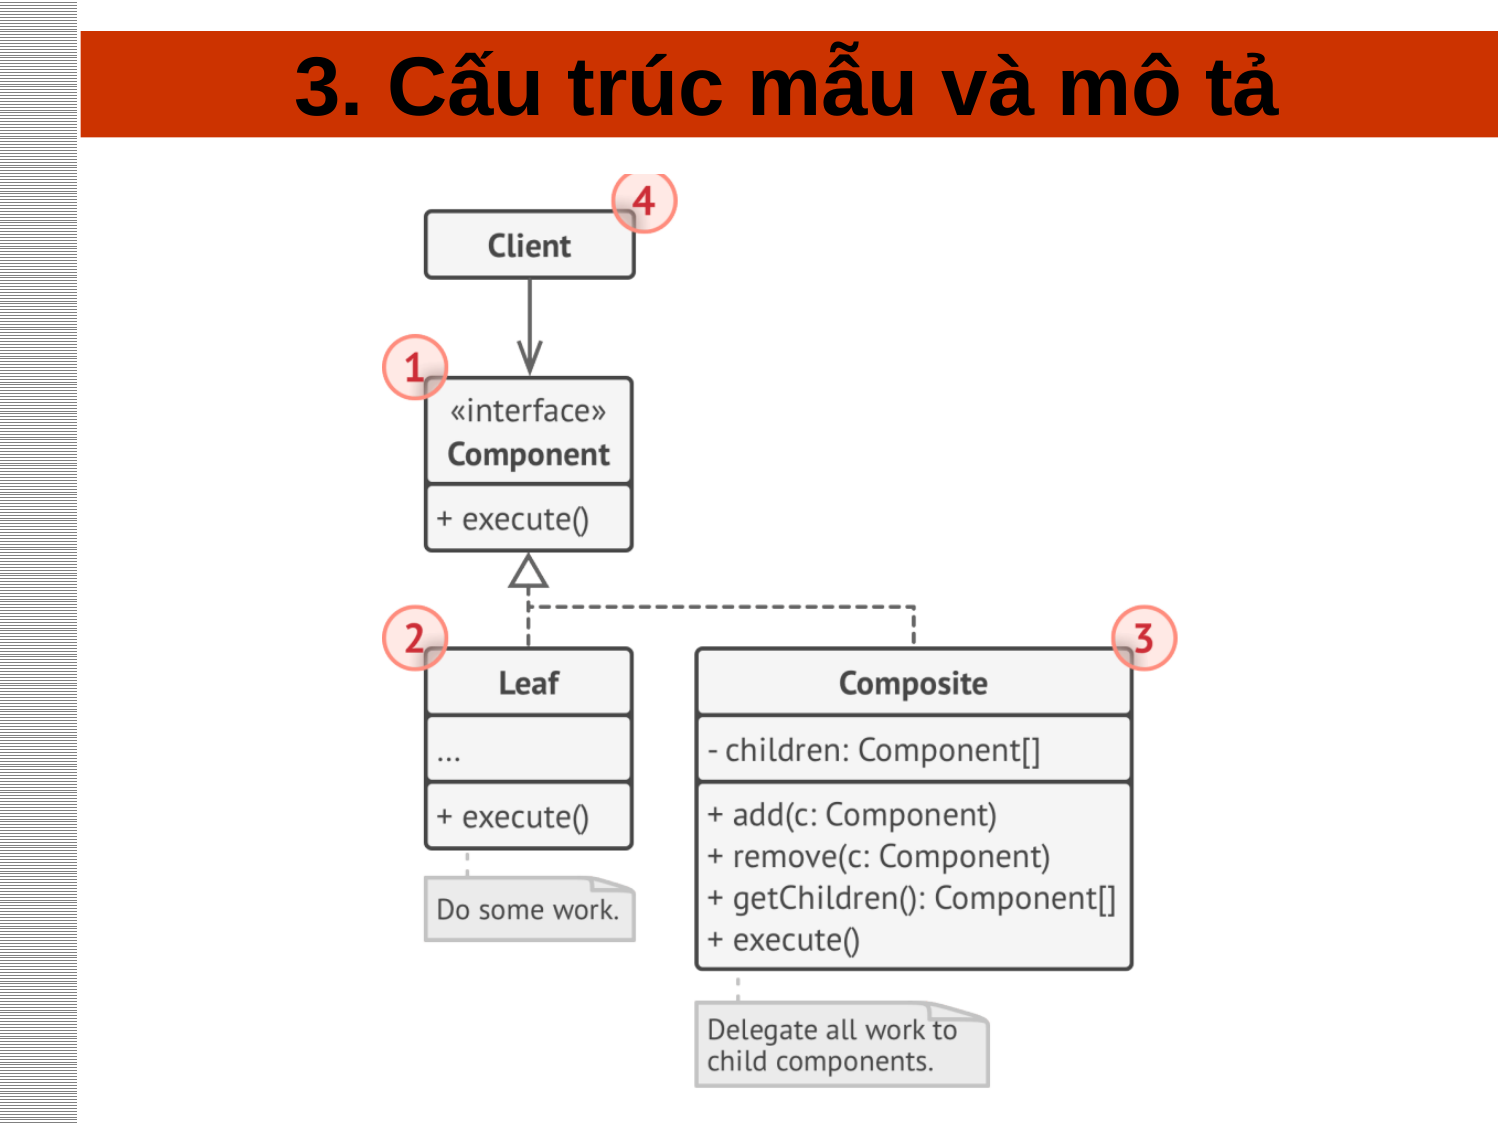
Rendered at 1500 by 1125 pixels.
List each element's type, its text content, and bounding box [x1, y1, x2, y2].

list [381, 174, 1181, 1101]
title 3. Cấu trúc mẫu và mô tả [75, 24, 1500, 138]
